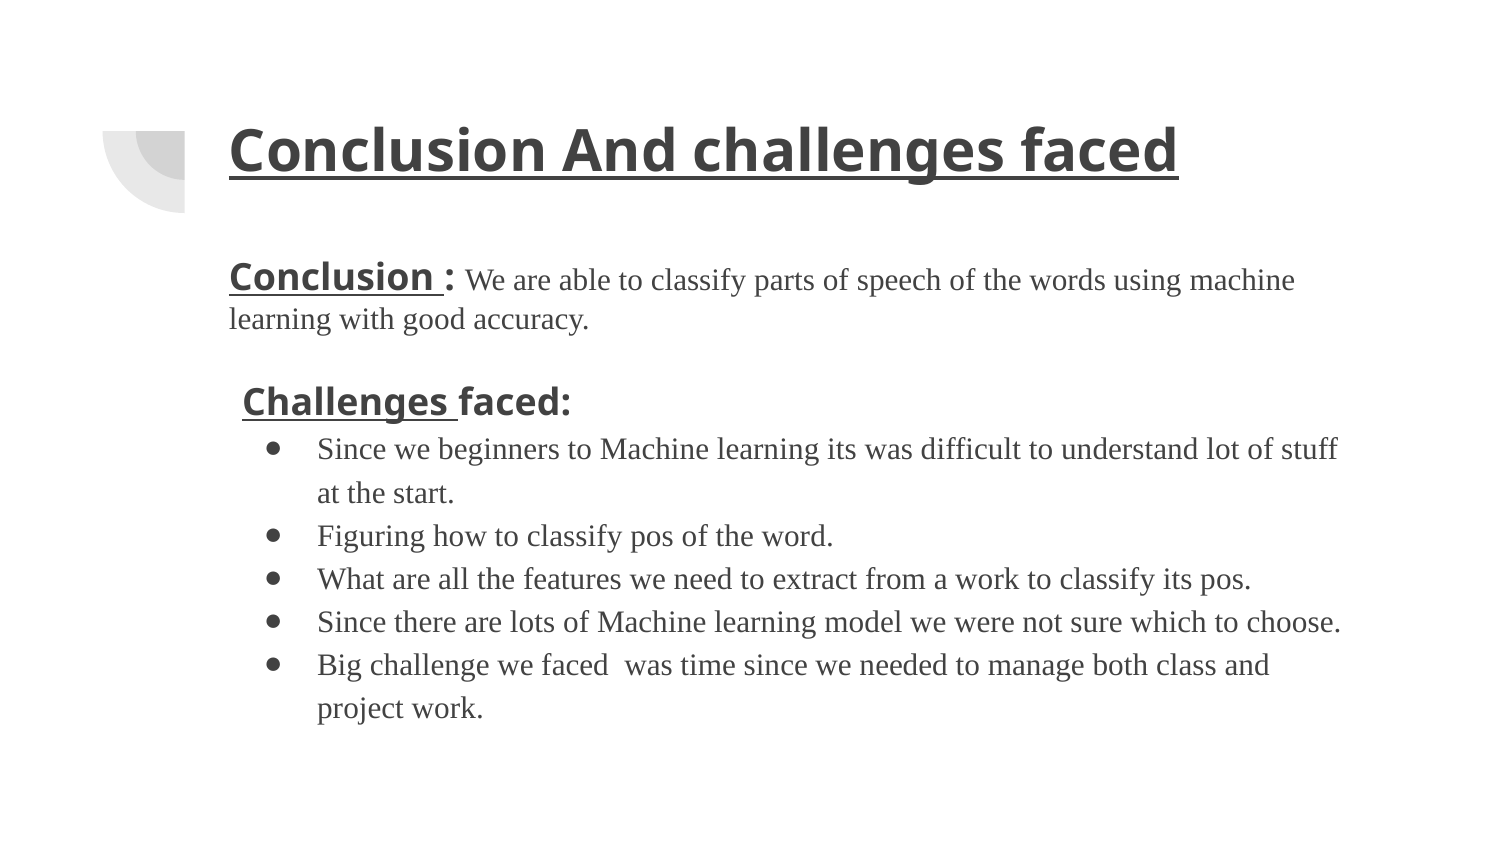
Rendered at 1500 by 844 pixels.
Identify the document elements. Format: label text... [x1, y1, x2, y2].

title Conclusion And challenges faced Conclusion : We are able to classify parts of speech of the words using machine learning with good accuracy. [213, 98, 1368, 263]
list Challenges faced: Since we beginners to Machine learning its was difficult to understand lot of stuff at the start. Figuring how to classify pos of the word. What are all the features we need to extract from a work to classify its pos. Since there are lots of Machine learning model we were not sure which to choose. Big challenge we faced was time since we needed to manage both class and project work. [227, 356, 1381, 774]
